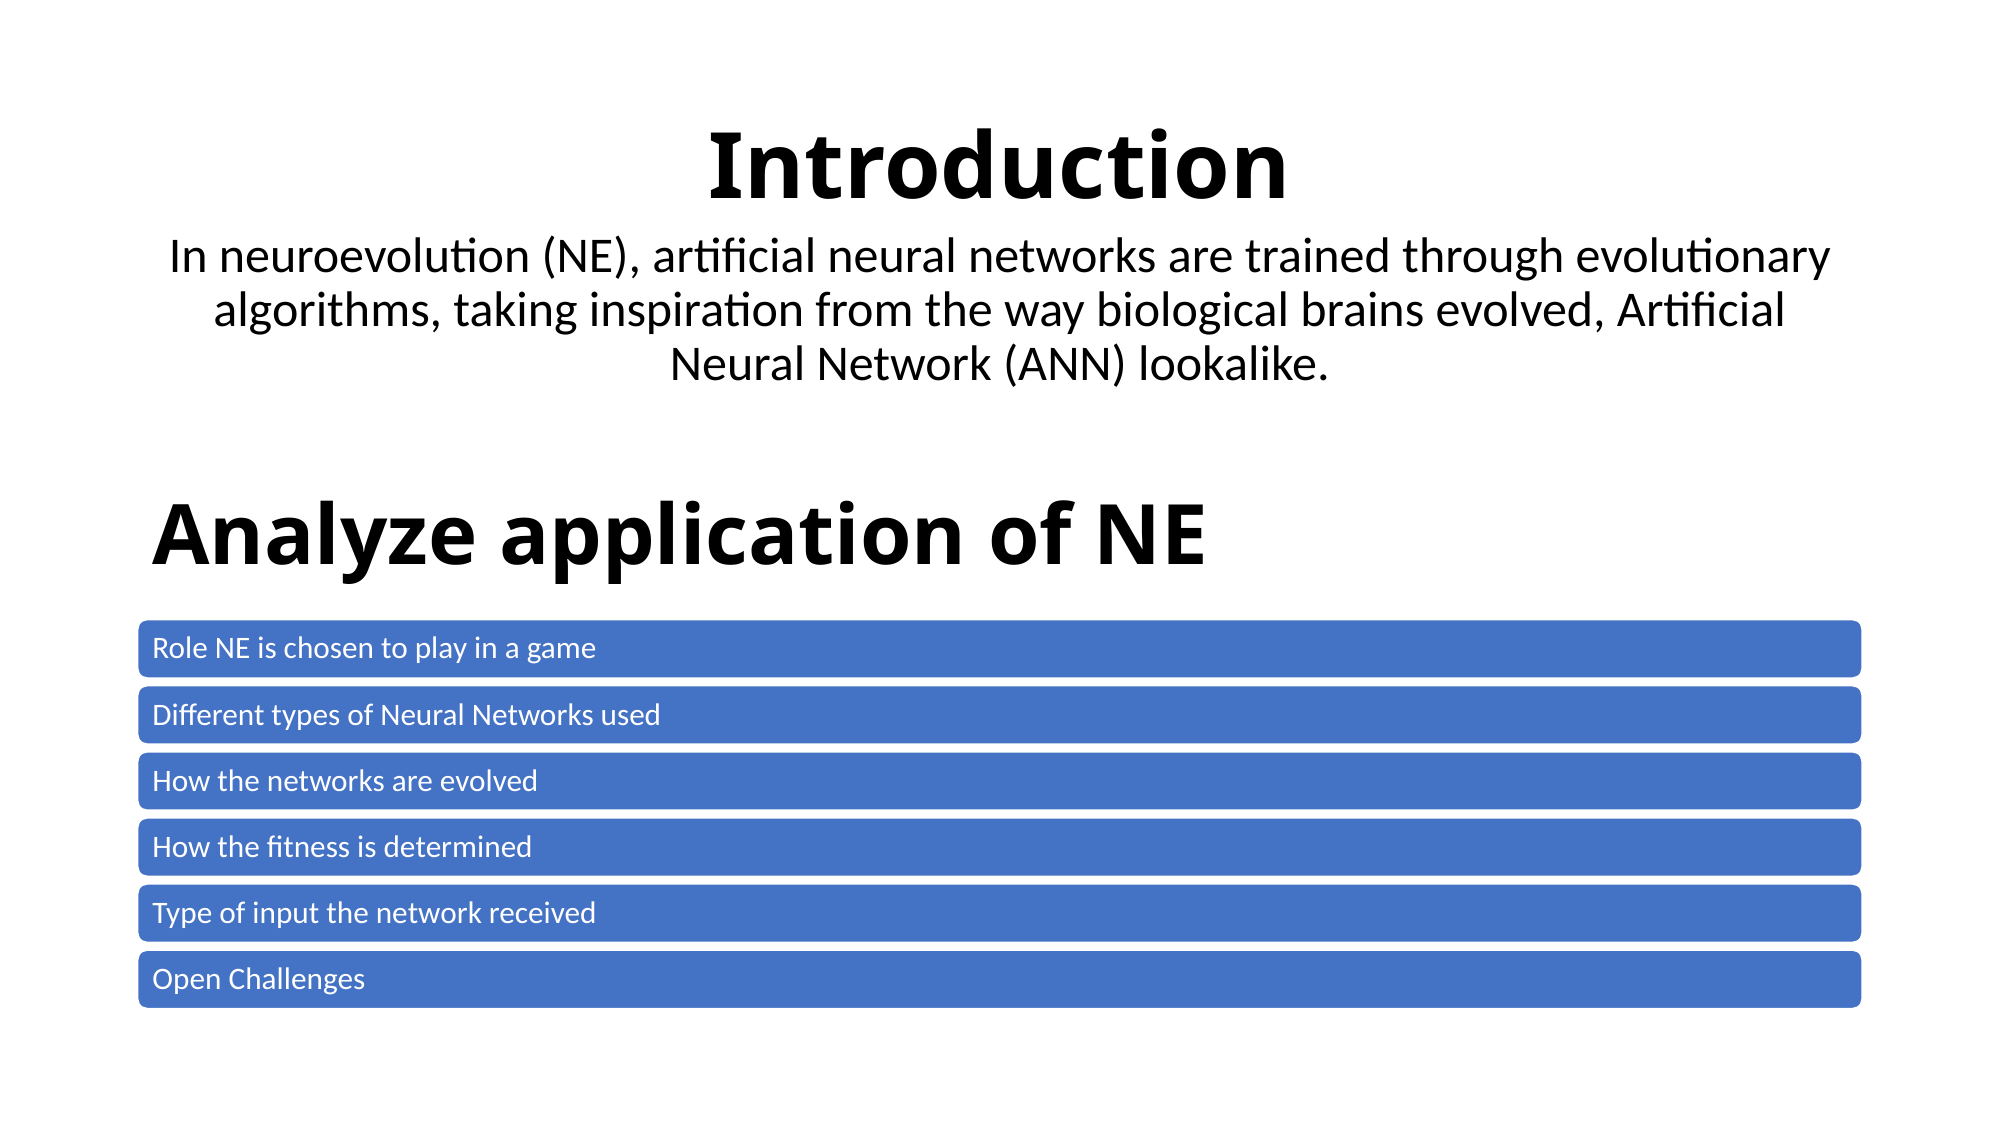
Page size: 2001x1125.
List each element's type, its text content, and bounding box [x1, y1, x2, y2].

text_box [137, 613, 1863, 1015]
list In neuroevolution (NE), artificial neural networks are trained through evolutionary algorithms, taking inspiration from the way biological brains evolved, Artificial Neural Network (ANN) lookalike. [137, 221, 1863, 424]
text_box Analyze application of NE [137, 428, 1863, 613]
title Introduction [137, 59, 1863, 221]
